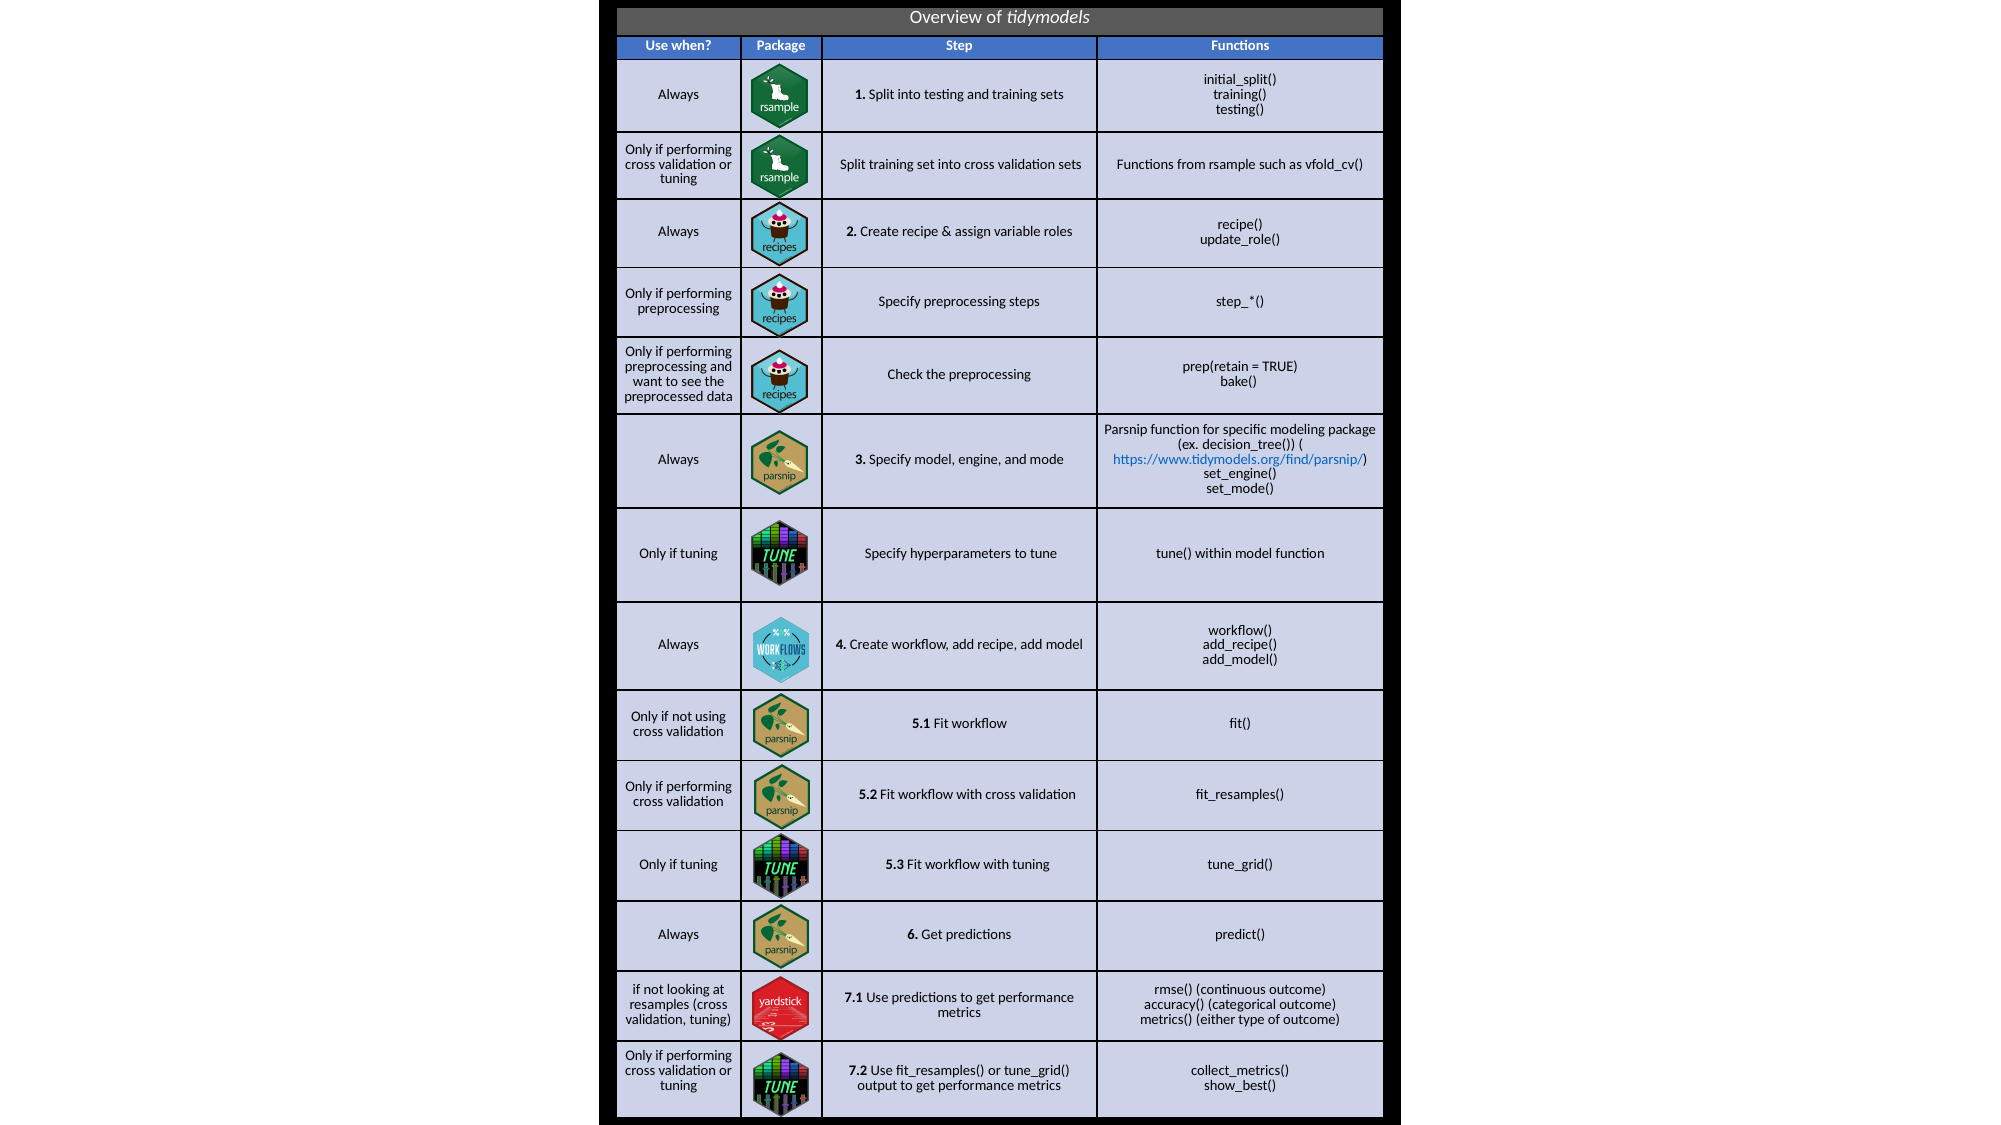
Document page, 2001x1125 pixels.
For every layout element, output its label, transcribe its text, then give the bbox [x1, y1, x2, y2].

table_cell Package [742, 37, 821, 59]
table_cell predict() [1098, 902, 1383, 970]
table_cell if not looking at resamples (cross validation, tuning) [617, 972, 740, 1040]
picture [754, 764, 810, 830]
picture [751, 520, 808, 586]
table_header Overview of tidymodels [617, 8, 1383, 35]
table_cell collect_metrics() show_best() [1098, 1042, 1383, 1117]
table_cell fit() [1098, 691, 1383, 760]
picture [751, 201, 808, 267]
table_cell initial_split() training() testing() [1098, 60, 1383, 131]
table_cell Always [617, 603, 740, 689]
table_cell tune() within model function [1098, 509, 1383, 601]
table_cell Functions from rsample such as vfold_cv() [1098, 133, 1383, 198]
table_cell Only if tuning [617, 509, 740, 601]
table_cell Split training set into cross validation sets [823, 133, 1096, 198]
table_cell 5.1 Fit workflow [823, 691, 1096, 760]
picture [751, 273, 808, 338]
table_cell [742, 603, 821, 689]
picture [753, 693, 809, 758]
table_cell Only if performing preprocessing [617, 268, 740, 336]
table_cell Only if performing preprocessing and want to see the preprocessed data [617, 338, 740, 413]
table_cell [742, 509, 821, 601]
table_cell 5.2 Fit workflow with cross validation [823, 761, 1096, 830]
picture [751, 430, 808, 495]
table_cell Always [617, 200, 740, 267]
table_cell Parsnip function for specific modeling package (ex. decision_tree()) (https://www.tidymodels.org/find/parsnip/) set_engine() set_mode() [1098, 415, 1383, 507]
table_cell [742, 133, 821, 198]
table_cell Always [617, 415, 740, 507]
table_cell 6. Get predictions [823, 902, 1096, 970]
table_cell prep(retain = TRUE) bake() [1098, 338, 1383, 413]
table_cell Use when? [617, 37, 740, 59]
table_cell 7.2 Use fit_resamples() or tune_grid() output to get performance metrics [823, 1042, 1096, 1117]
table_cell [742, 415, 821, 507]
table_cell Only if performing cross validation [617, 761, 740, 830]
table_cell [742, 200, 821, 267]
table_cell [742, 761, 821, 830]
picture [751, 63, 808, 129]
table_cell [742, 268, 821, 336]
table_cell Specify hyperparameters to tune [823, 509, 1096, 601]
table_cell Always [617, 902, 740, 970]
table_cell [742, 1042, 821, 1117]
table_cell Step [823, 37, 1096, 59]
table_cell workflow() add_recipe() add_model() [1098, 603, 1383, 689]
table_cell [742, 60, 821, 131]
table_cell Functions [1098, 37, 1383, 59]
table_cell 3. Specify model, engine, and mode [823, 415, 1096, 507]
picture [751, 134, 808, 199]
table_cell Only if performing cross validation or tuning [617, 133, 740, 198]
table_cell 5.3 Fit workflow with tuning [823, 831, 1096, 900]
table_cell recipe() update_role() [1098, 200, 1383, 267]
table_cell [742, 691, 821, 760]
picture [753, 1052, 809, 1117]
table_cell [742, 831, 821, 900]
table_cell [742, 338, 821, 413]
table_cell Only if tuning [617, 831, 740, 900]
text_box [599, 0, 1401, 1125]
table_cell Only if not using cross validation [617, 691, 740, 760]
picture [752, 833, 809, 899]
table_cell step_*() [1098, 268, 1383, 336]
table_cell [742, 972, 821, 1040]
table_cell 2. Create recipe & assign variable roles [823, 200, 1096, 267]
table_cell 4. Create workflow, add recipe, add model [823, 603, 1096, 689]
table_cell [742, 902, 821, 970]
picture [752, 976, 809, 1041]
table_cell 1. Split into testing and training sets [823, 60, 1096, 131]
picture [753, 904, 809, 969]
table_cell Only if performing cross validation or tuning [617, 1042, 740, 1117]
picture [753, 617, 809, 683]
table_cell Specify preprocessing steps [823, 268, 1096, 336]
picture [751, 349, 808, 414]
table_cell Check the preprocessing [823, 338, 1096, 413]
table_cell rmse() (continuous outcome) accuracy() (categorical outcome) metrics() (either type of outcome) [1098, 972, 1383, 1040]
table_cell Always [617, 60, 740, 131]
table_cell tune_grid() [1098, 831, 1383, 900]
table_cell 7.1 Use predictions to get performance metrics [823, 972, 1096, 1040]
table_cell fit_resamples() [1098, 761, 1383, 830]
